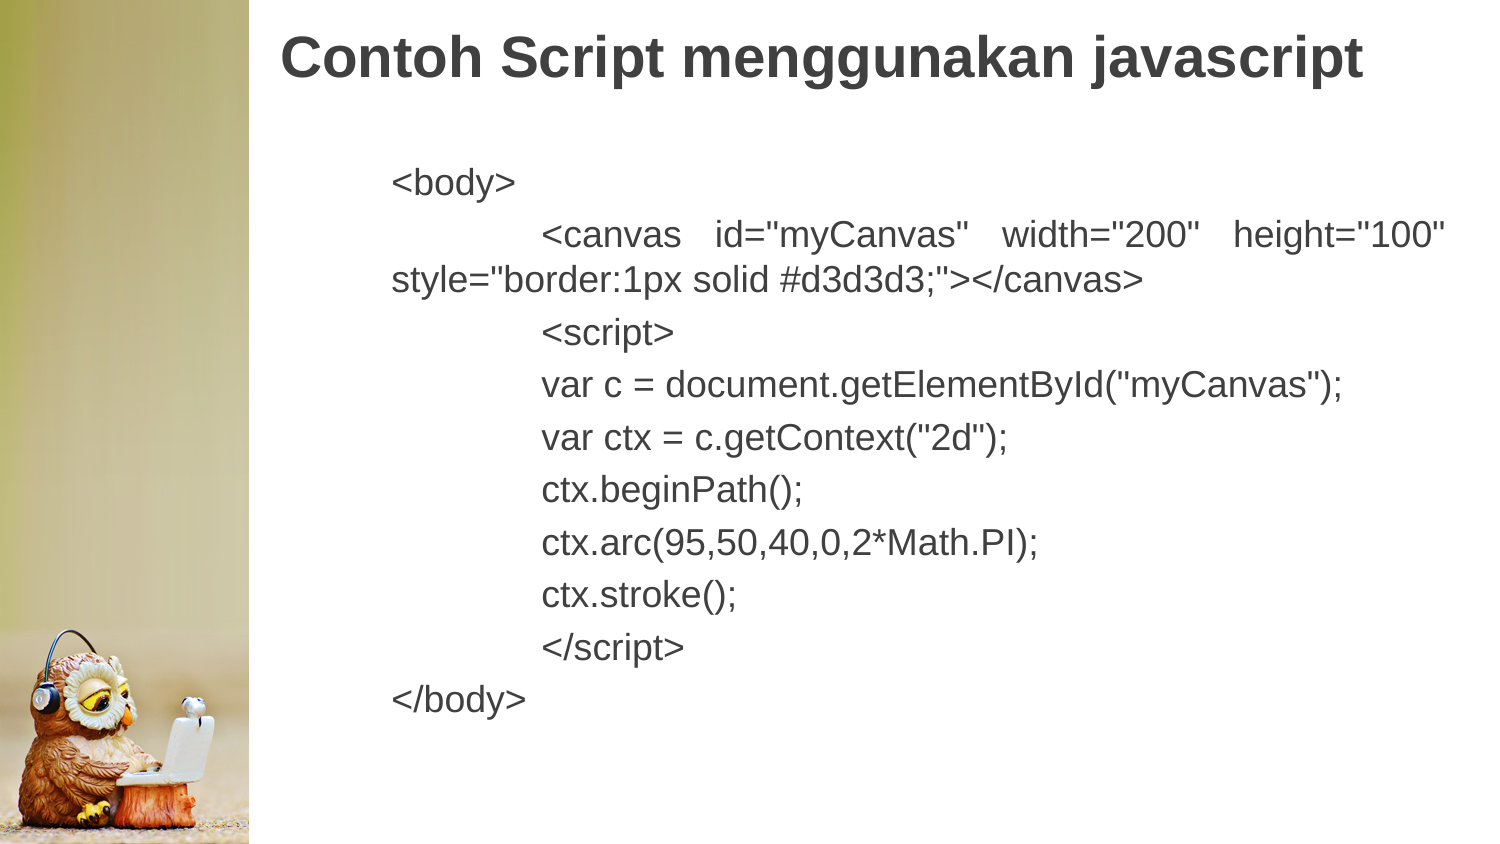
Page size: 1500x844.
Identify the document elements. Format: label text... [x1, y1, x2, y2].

picture [0, 0, 1500, 844]
title Contoh Script menggunakan javascript [265, 0, 1500, 127]
list <body> <canvas id="myCanvas" width="200" height="100" style="border:1px solid #d3d3d3;"></canvas> <script> var c = document.getElementById("myCanvas"); var ctx = c.getContext("2d"); ctx.beginPath(); ctx.arc(95,50,40,0,2*Math.PI); ctx.stroke(); </script> </body> [326, 150, 1461, 800]
